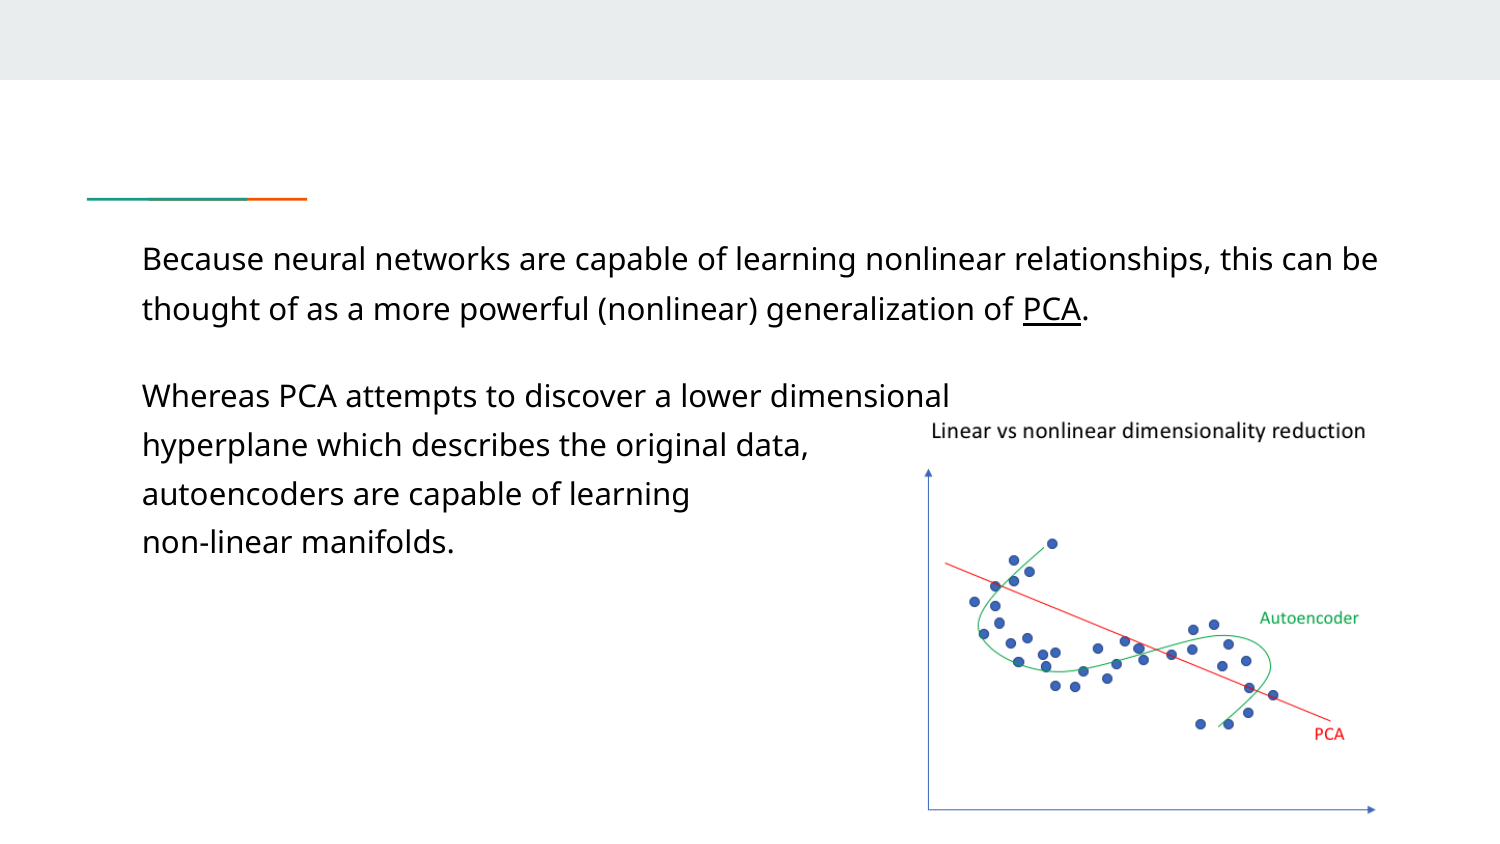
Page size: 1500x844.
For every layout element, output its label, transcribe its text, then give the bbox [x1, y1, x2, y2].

list Because neural networks are capable of learning nonlinear relationships, this can be thought of as a more powerful (nonlinear) generalization of PCA. Whereas PCA attempts to discover a lower dimensional hyperplane which describes the original data, autoencoders are capable of learning non-linear manifolds. [126, 212, 1449, 826]
picture [905, 406, 1426, 826]
